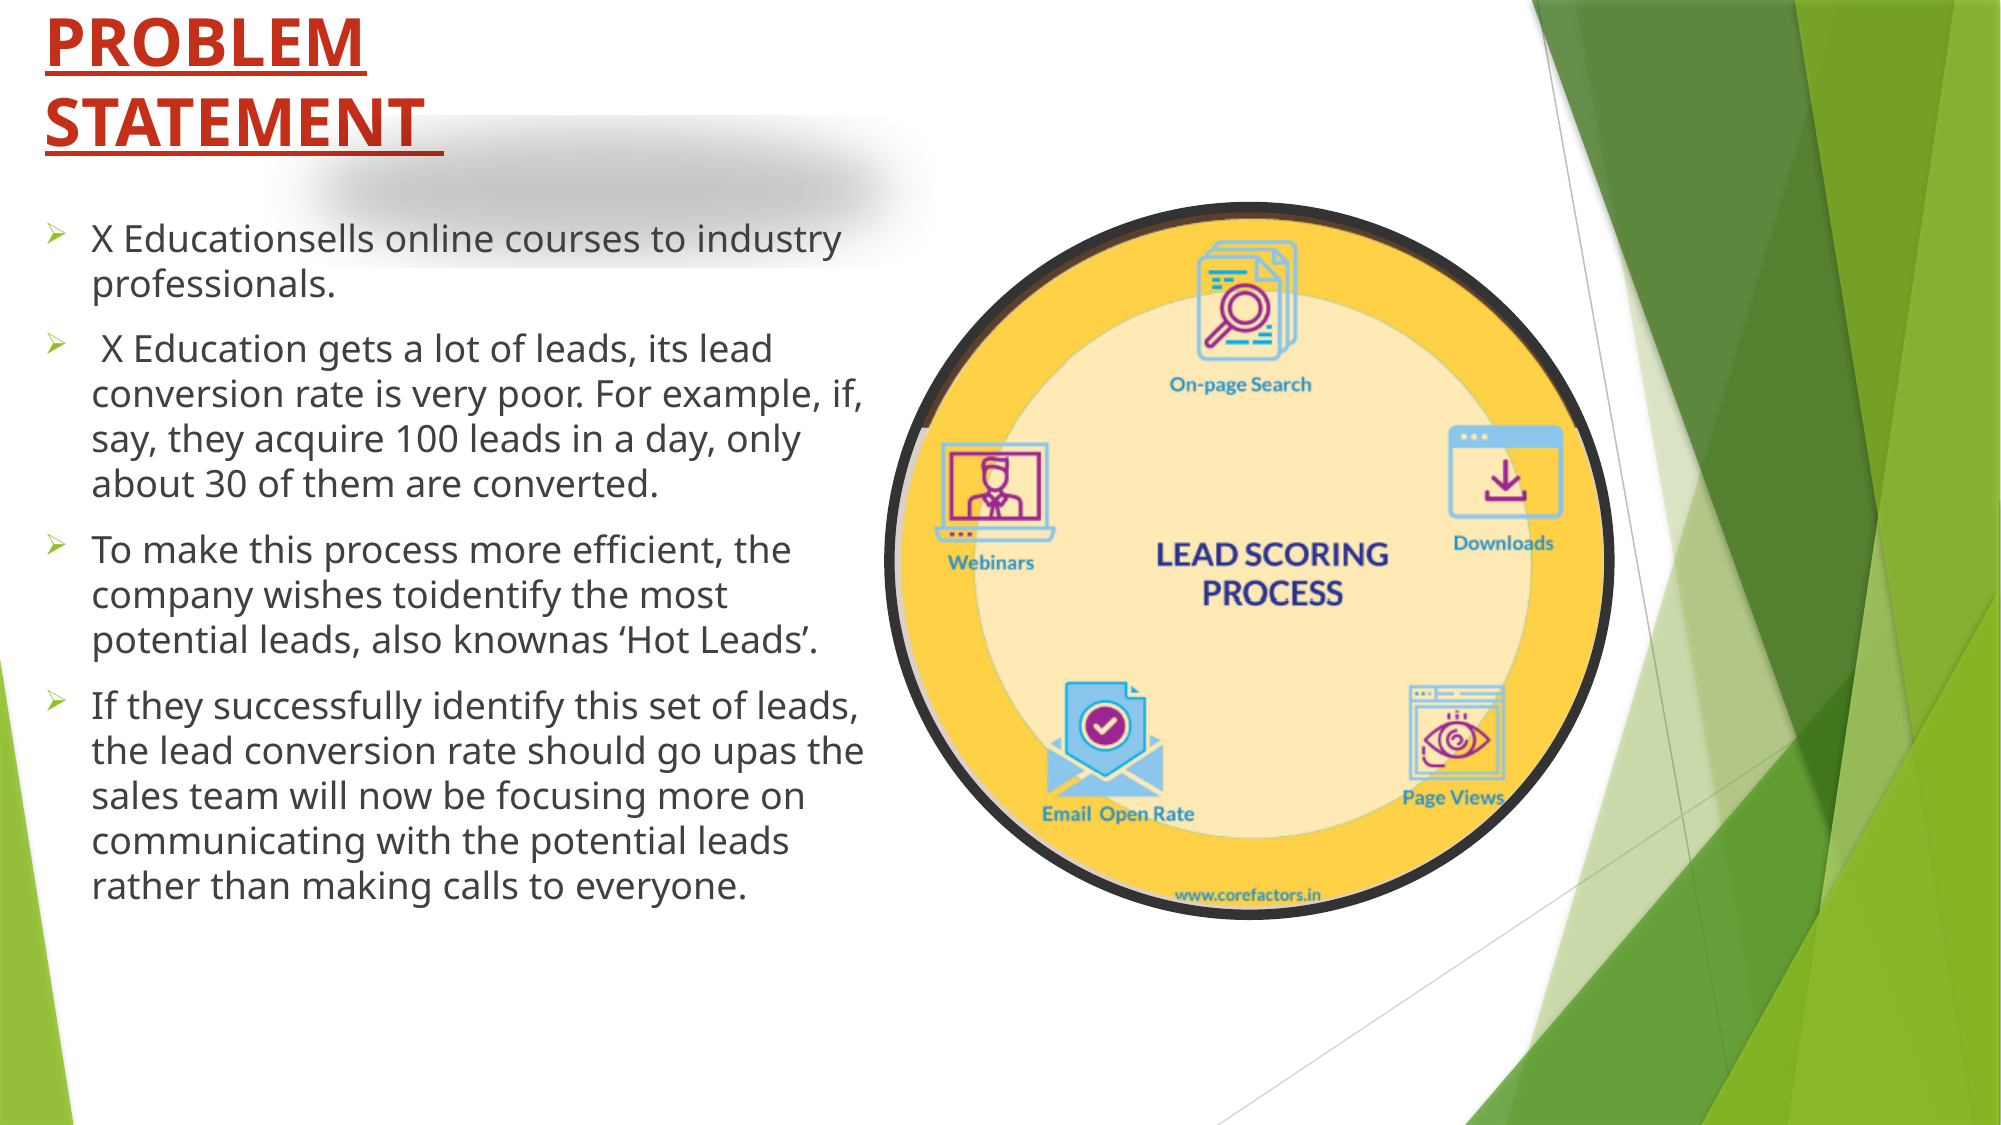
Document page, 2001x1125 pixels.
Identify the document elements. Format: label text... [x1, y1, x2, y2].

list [888, 206, 1610, 916]
list X Educationsells online courses to industry professionals. X Education gets a lot of leads, its lead conversion rate is very poor. For example, if, say, they acquire 100 leads in a day, only about 30 of them are converted. To make this process more efficient, the company wishes toidentify the most potential leads, also knownas ‘Hot Leads’. If they successfully identify this set of leads, the lead conversion rate should go upas the sales team will now be focusing more on communicating with the potential leads rather than making calls to everyone. [29, 207, 887, 880]
title PROBLEM STATEMENT [29, 44, 744, 167]
